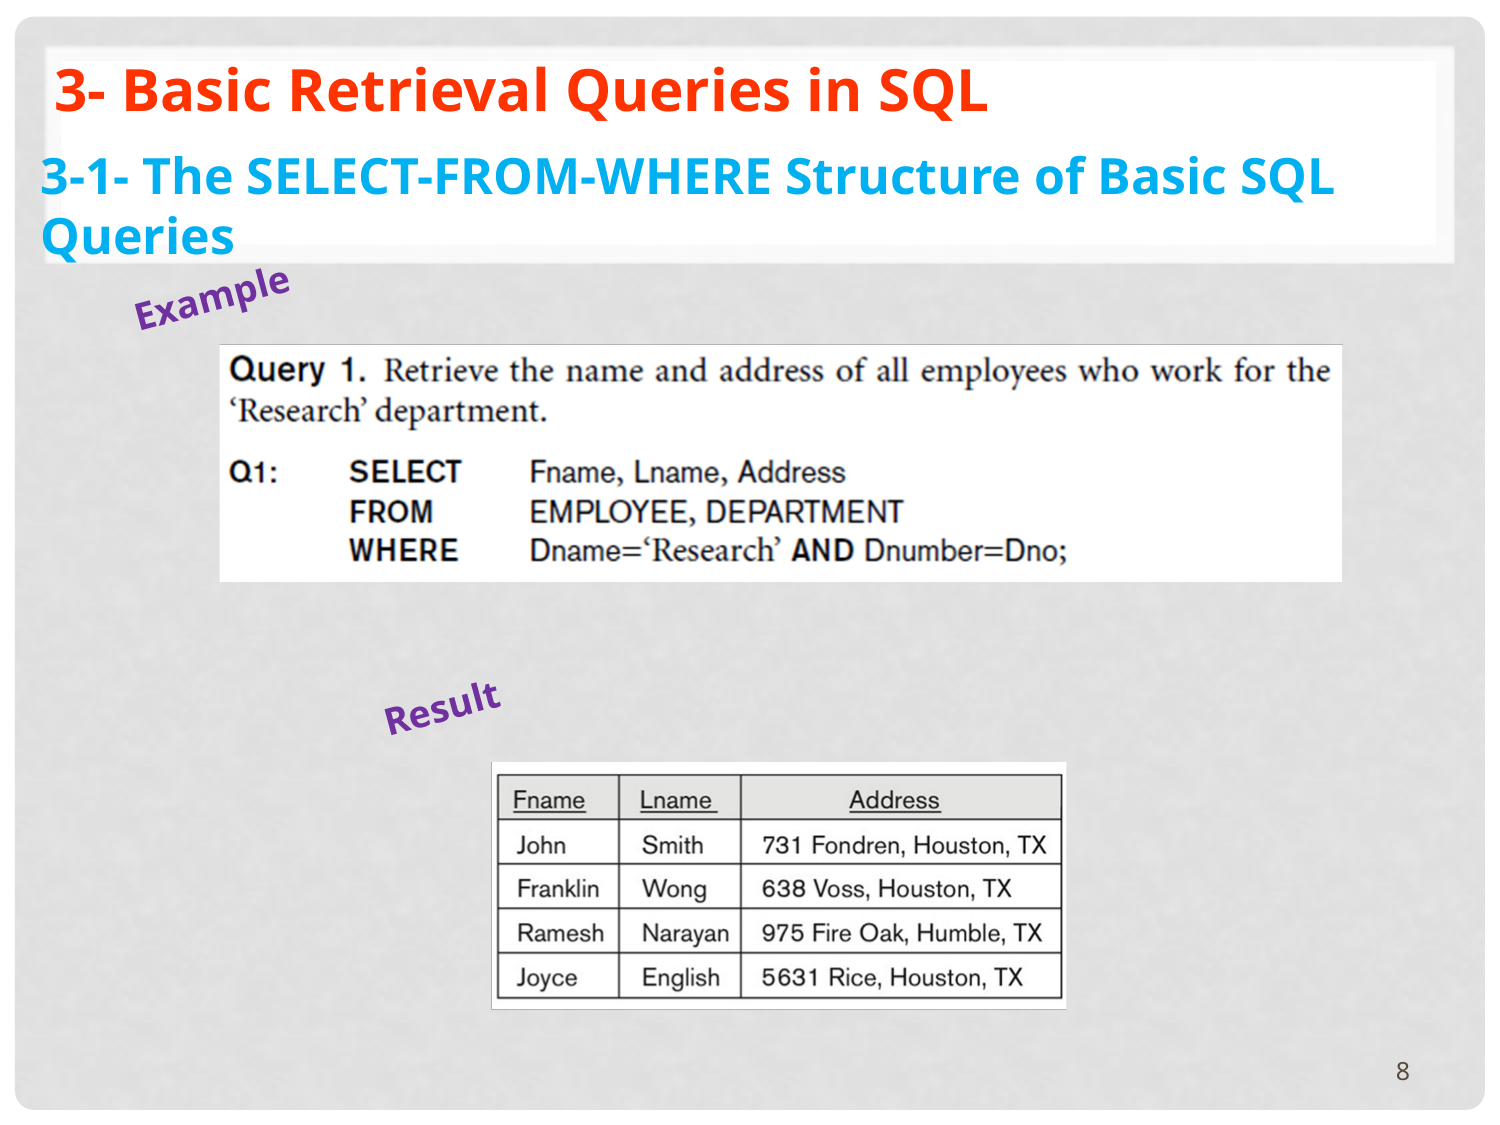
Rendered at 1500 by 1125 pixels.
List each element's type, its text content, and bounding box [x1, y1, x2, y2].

picture [219, 333, 1379, 582]
text_box Example [112, 236, 334, 350]
text_box Result [362, 641, 584, 755]
text_box 3- Basic Retrieval Queries in SQL [20, 45, 1020, 131]
picture [475, 761, 1067, 1021]
slide_number 8 [1074, 1042, 1425, 1103]
text_box 3-1- The SELECT-FROM-WHERE Structure of Basic SQL Queries [25, 137, 1500, 392]
